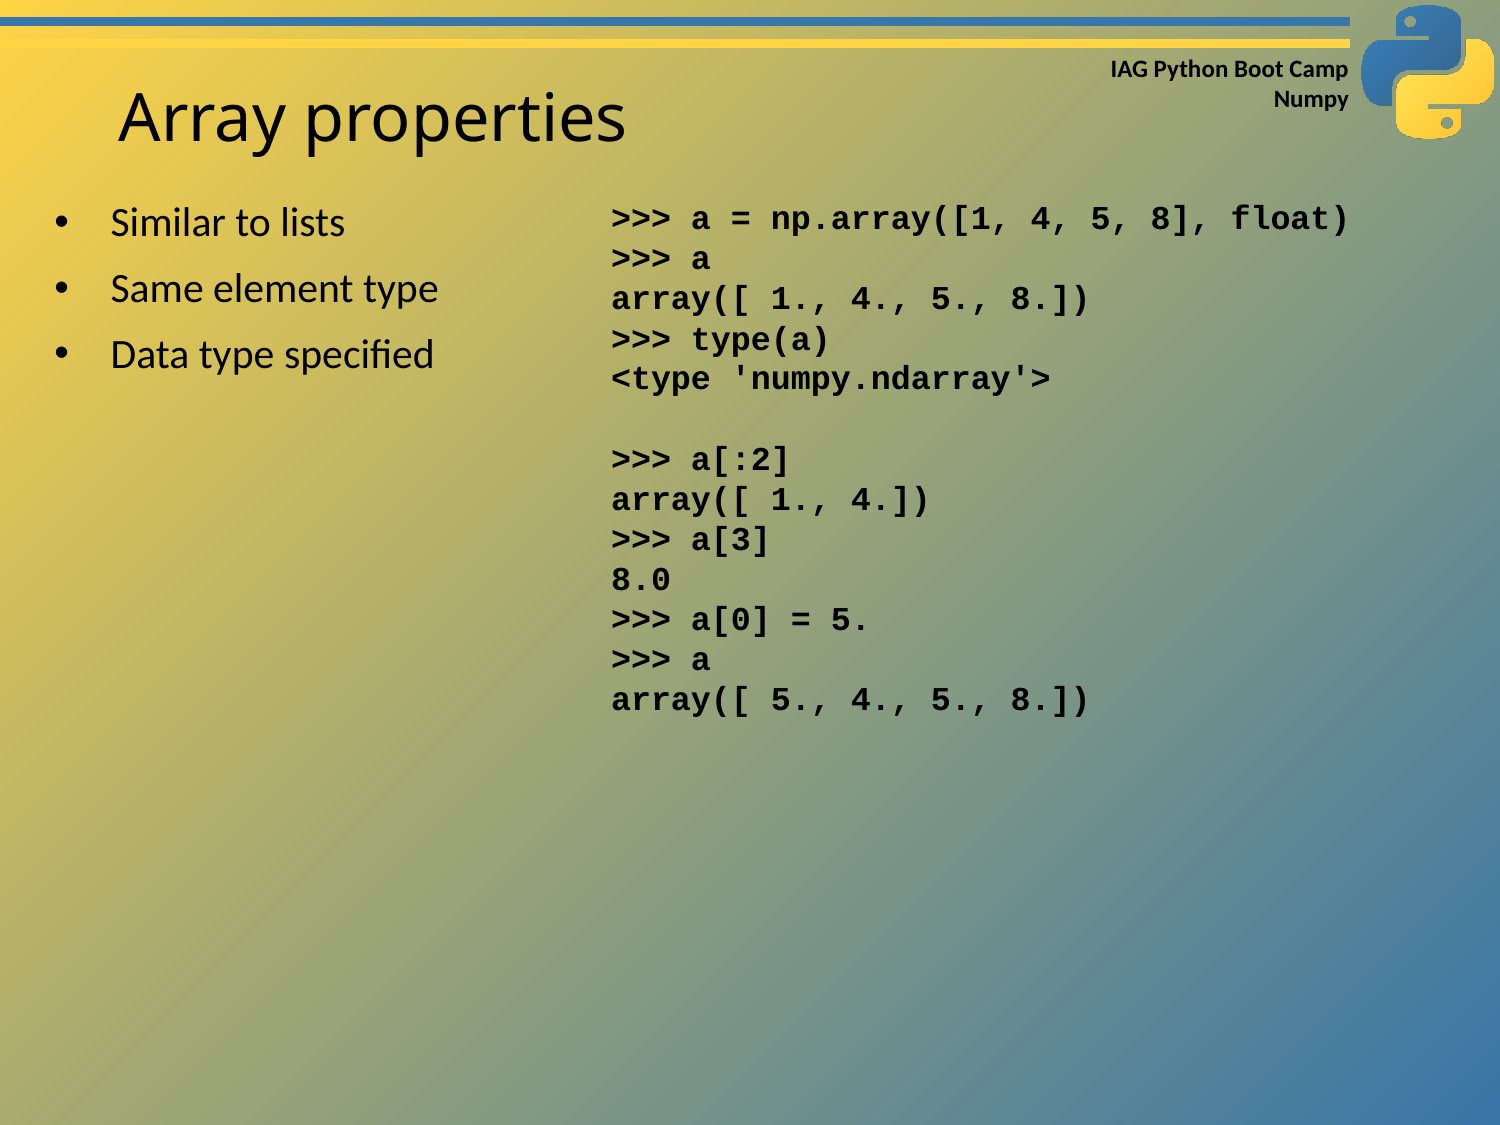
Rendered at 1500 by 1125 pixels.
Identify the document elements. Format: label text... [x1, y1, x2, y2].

picture [1361, 5, 1495, 139]
title Array properties [103, 63, 1082, 164]
list >>> a = np.array([1, 4, 5, 8], float) >>> a array([ 1., 4., 5., 8.]) >>> type(a) <type 'numpy.ndarray'> >>> a[:2] array([ 1., 4.]) >>> a[3] 8.0 >>> a[0] = 5. >>> a array([ 5., 4., 5., 8.]) [596, 193, 1485, 1019]
list Similar to lists Same element type Data type specified [39, 193, 589, 1015]
